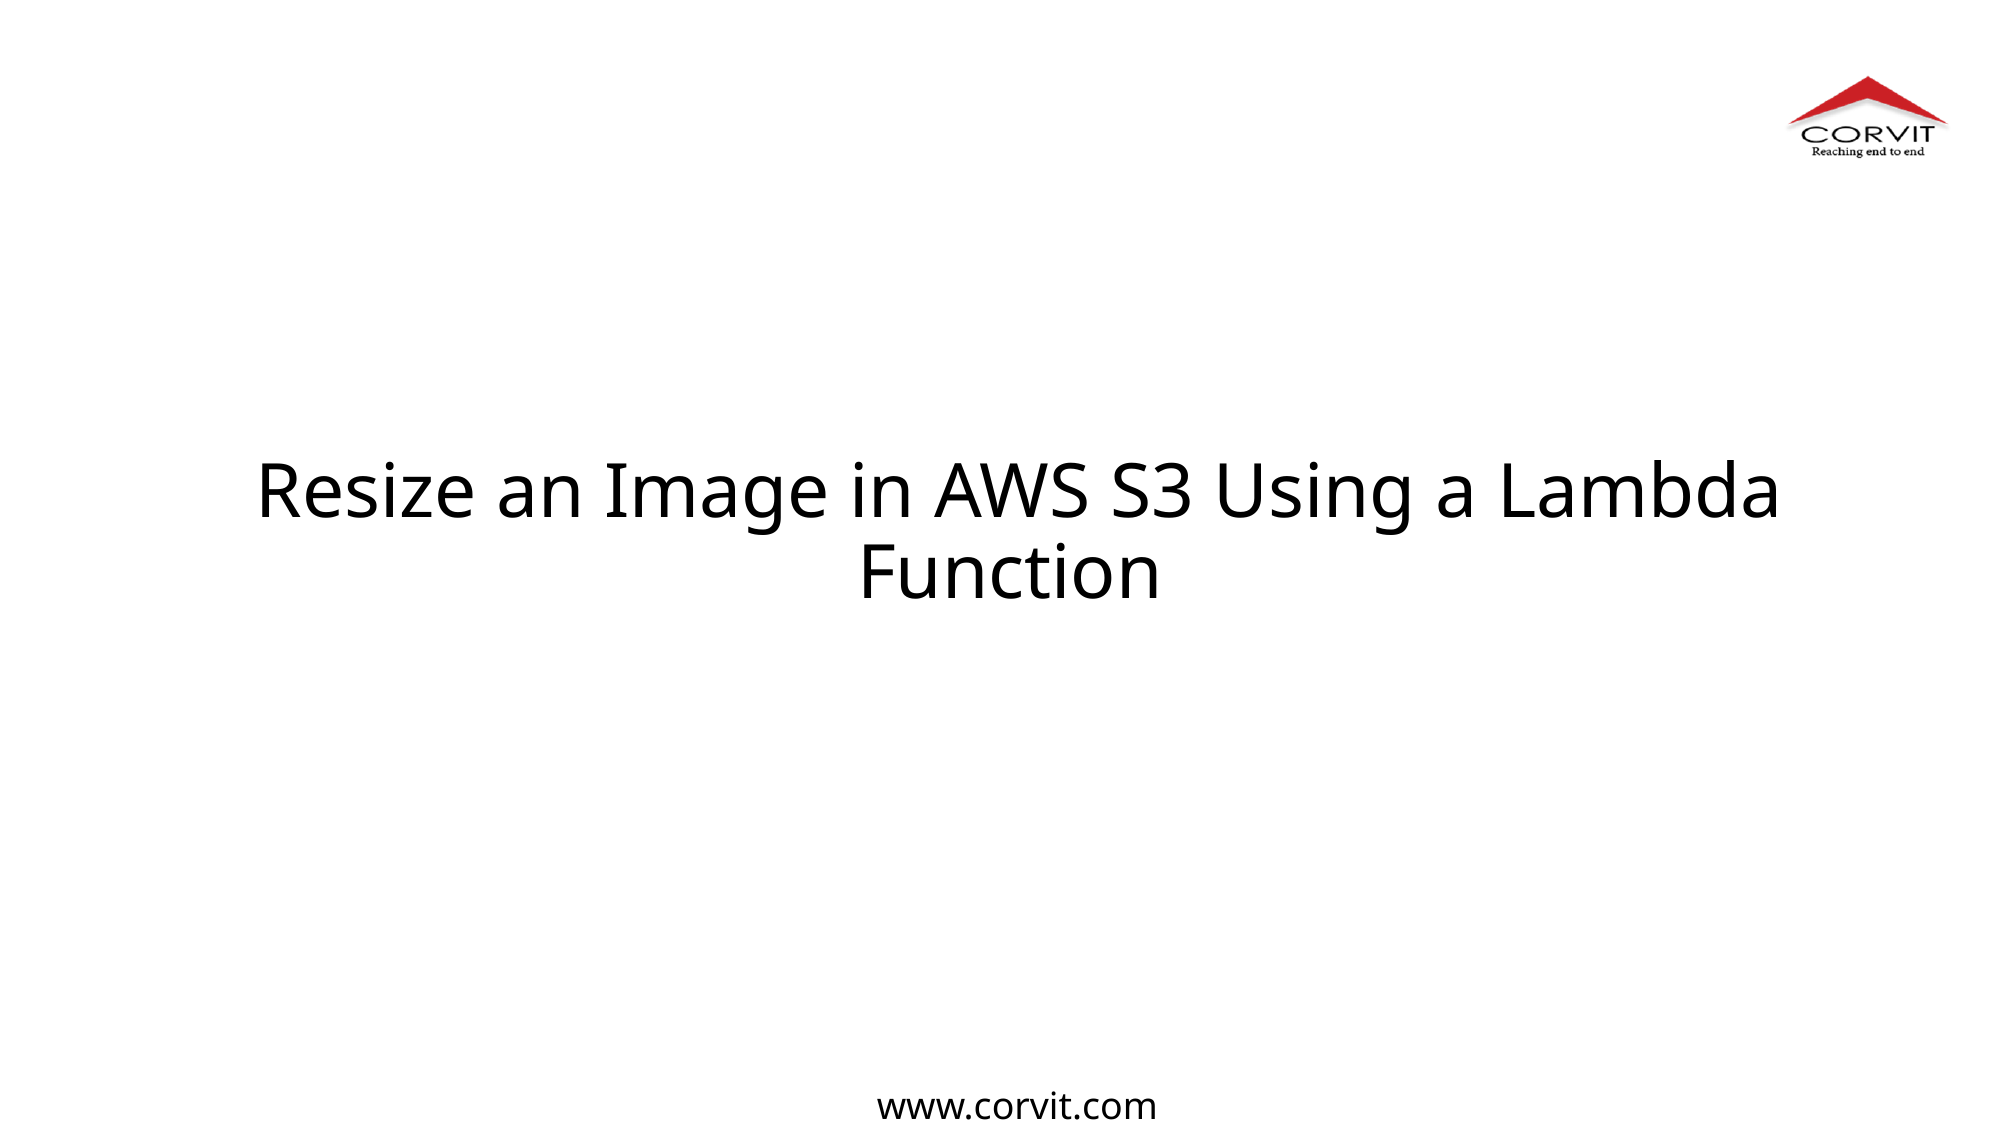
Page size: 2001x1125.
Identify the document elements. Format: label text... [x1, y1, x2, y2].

text_box www.corvit.com [34, 1074, 2000, 1125]
title Resize an Image in AWS S3 Using a Lambda Function [157, 425, 1883, 643]
picture [1783, 73, 1951, 163]
